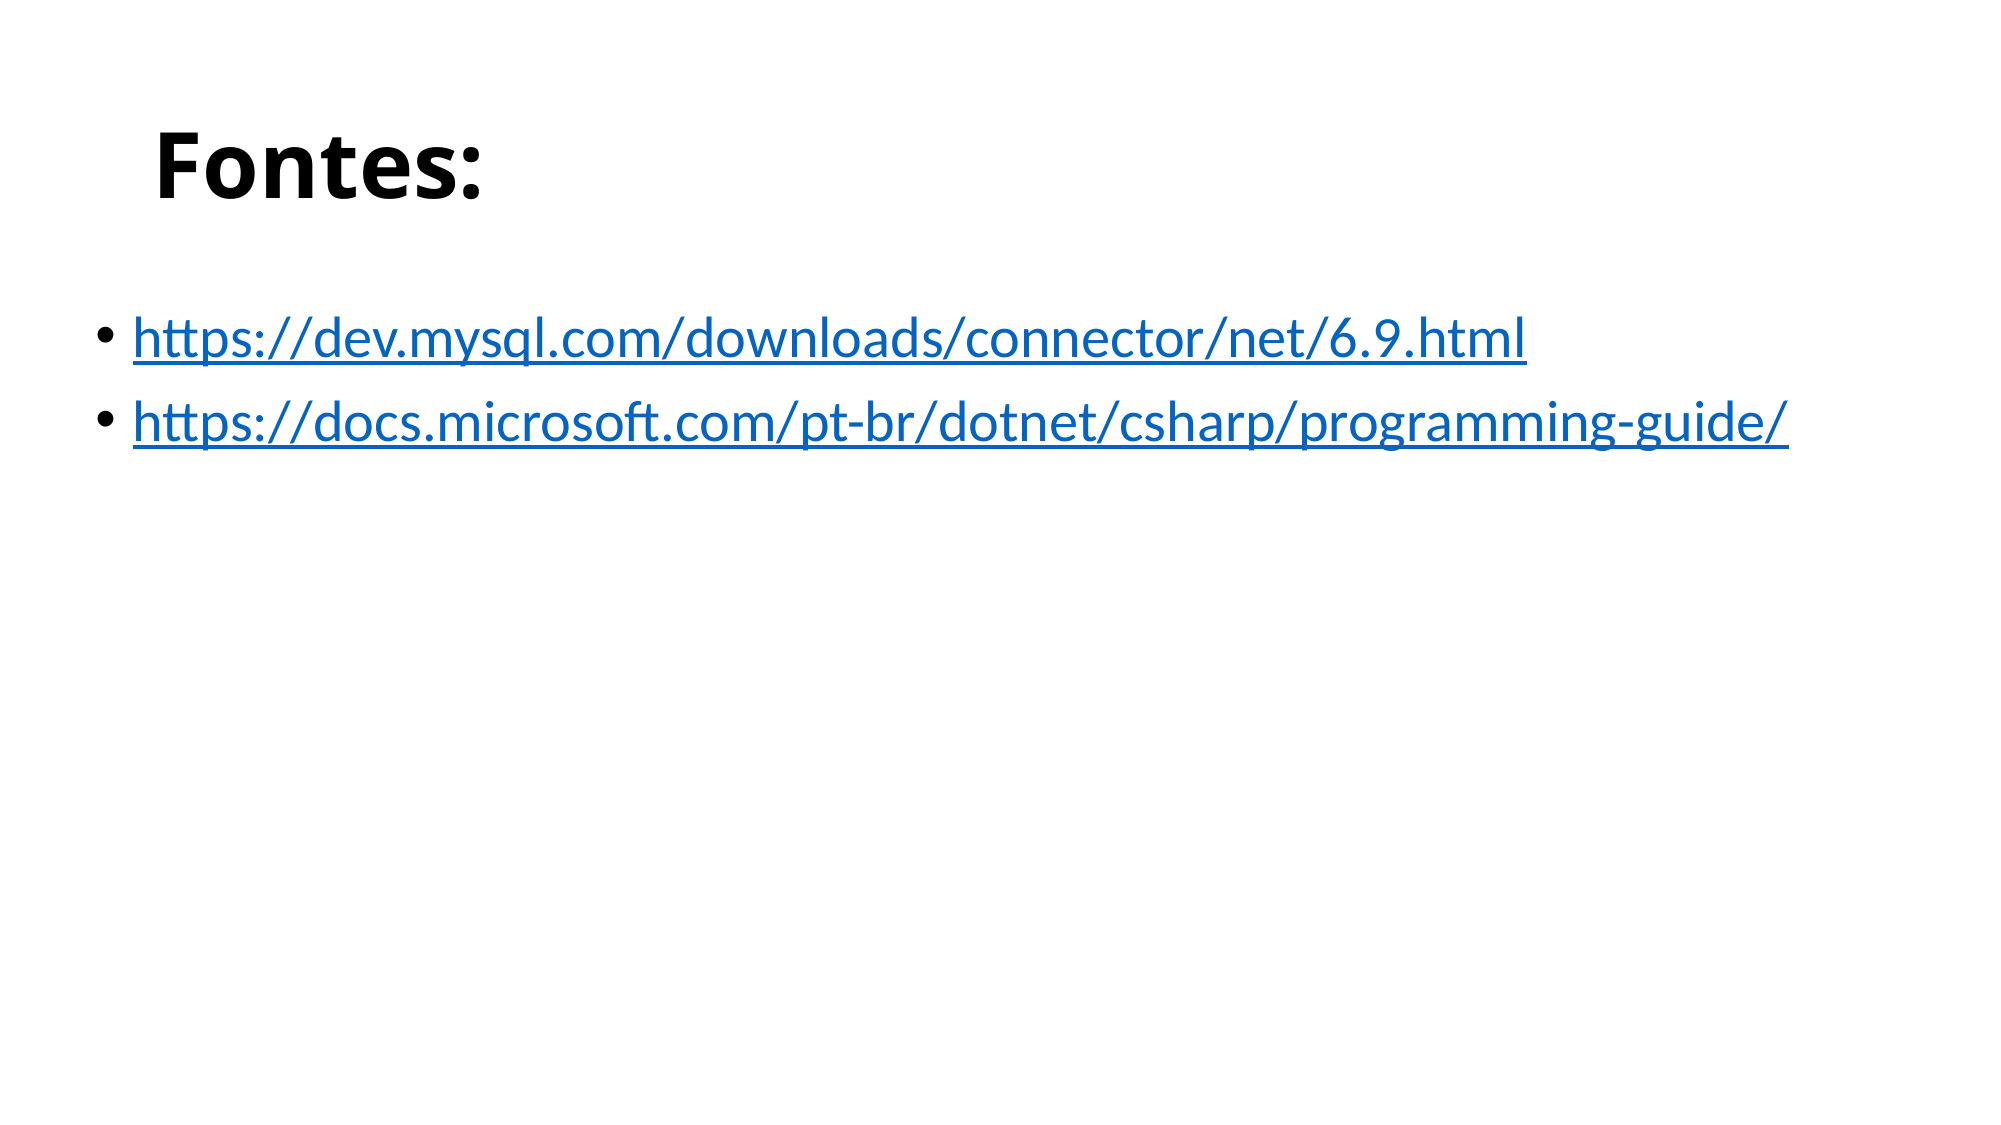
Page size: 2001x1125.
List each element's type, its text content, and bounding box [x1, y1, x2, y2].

title Fontes: [137, 59, 1863, 278]
list https://dev.mysql.com/downloads/connector/net/6.9.html https://docs.microsoft.com/pt-br/dotnet/csharp/programming-guide/ [80, 299, 1863, 1014]
